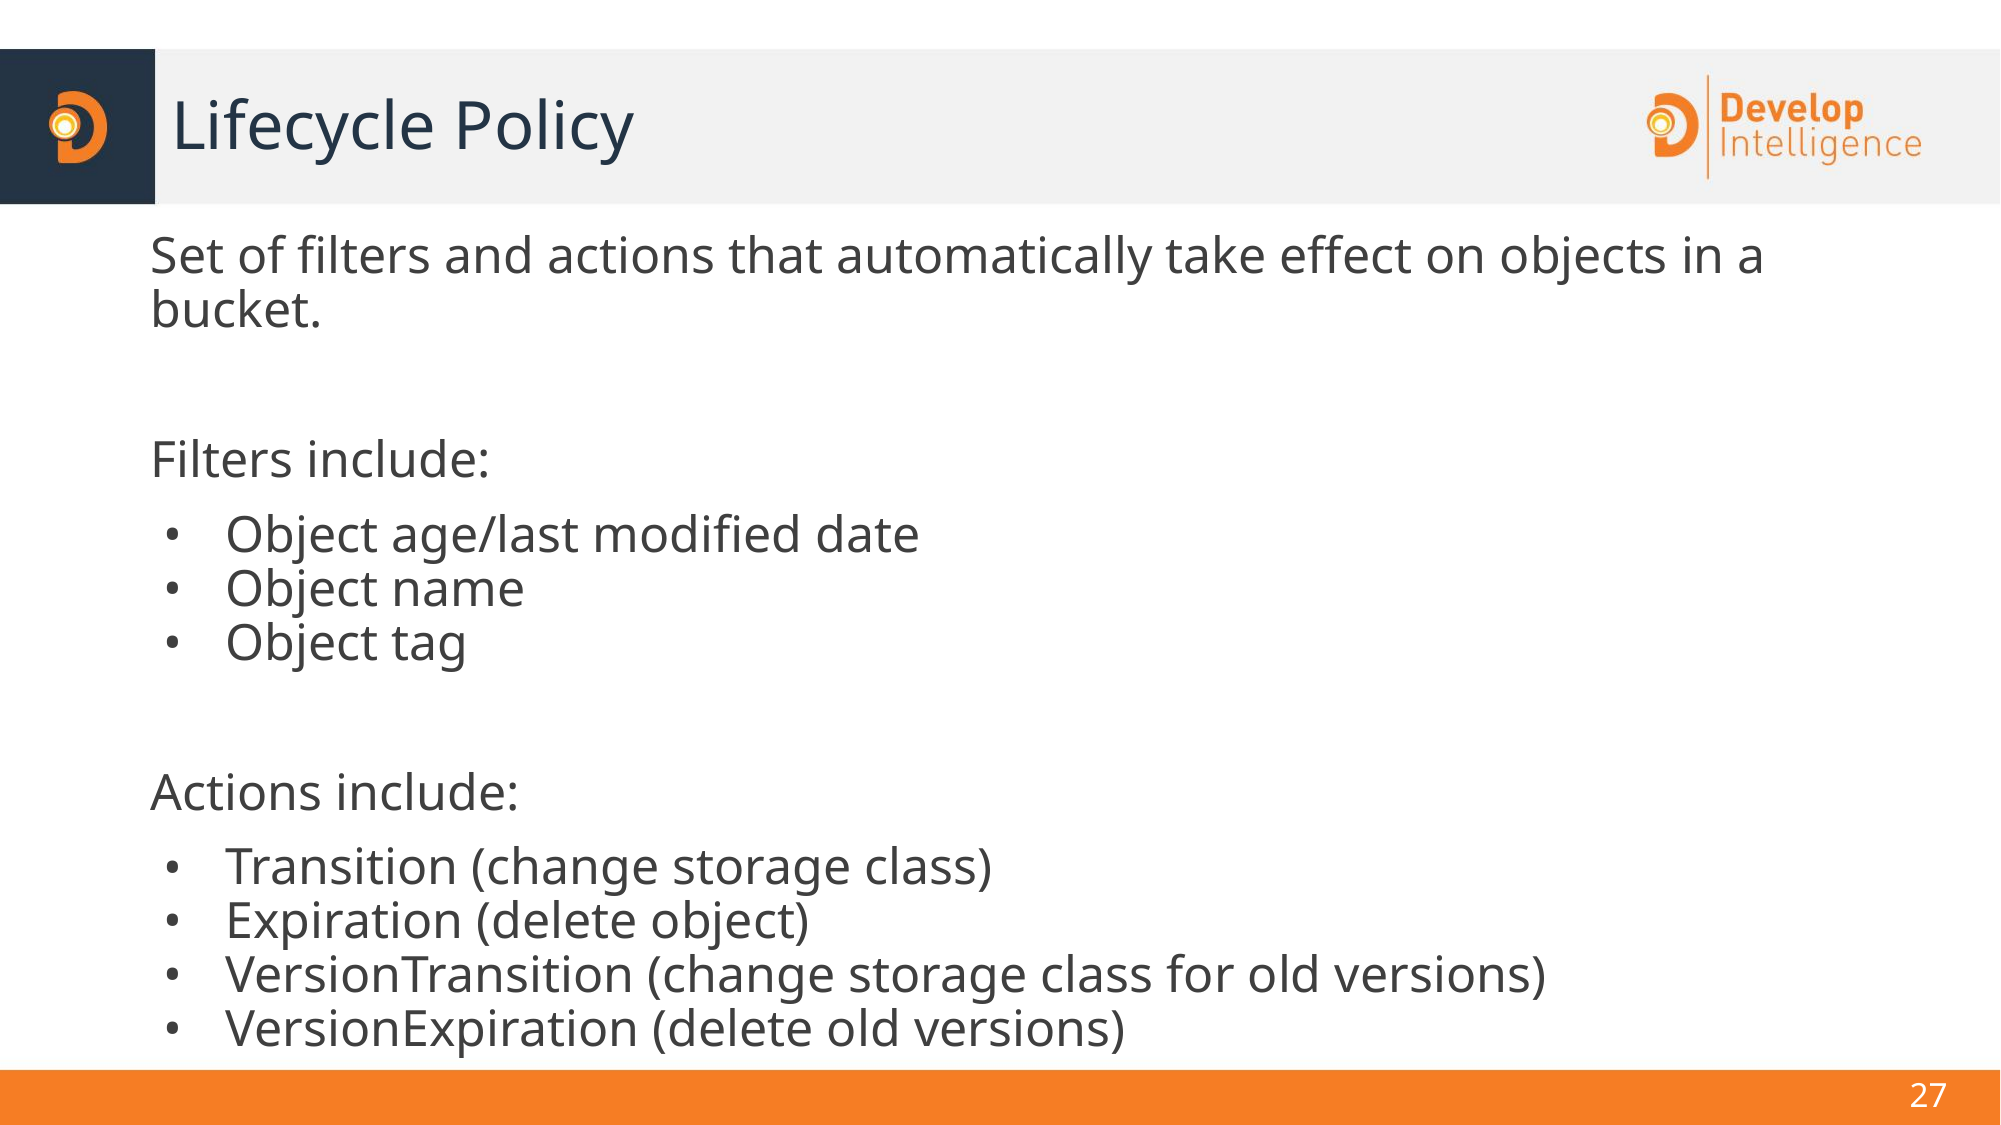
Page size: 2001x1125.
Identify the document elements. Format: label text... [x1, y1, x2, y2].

slide_number <number> [1860, 1072, 1997, 1122]
list Set of filters and actions that automatically take effect on objects in a bucket. Filters include: Object age/last modified date Object name Object tag Actions include: Transition (change storage class) Expiration (delete object) VersionTransition (change storage class for old versions) VersionExpiration (delete old versions) [135, 223, 1861, 991]
picture [0, 0, 2001, 1125]
title Lifecycle Policy [156, 53, 1999, 203]
